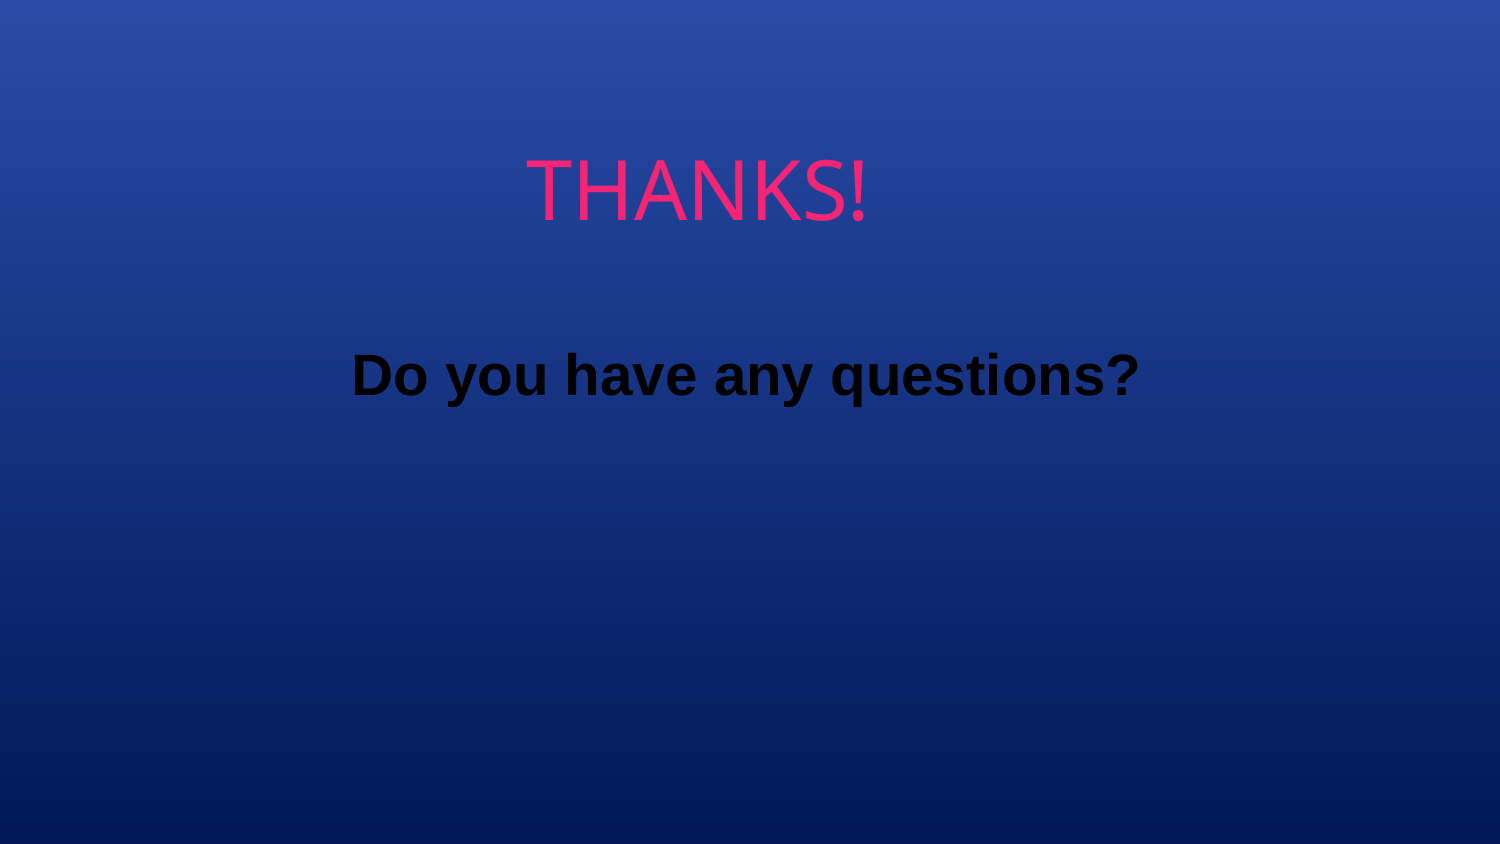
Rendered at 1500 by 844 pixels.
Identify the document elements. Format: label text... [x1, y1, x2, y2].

text_box THANKS! Do you have any questions? [141, 129, 1467, 485]
